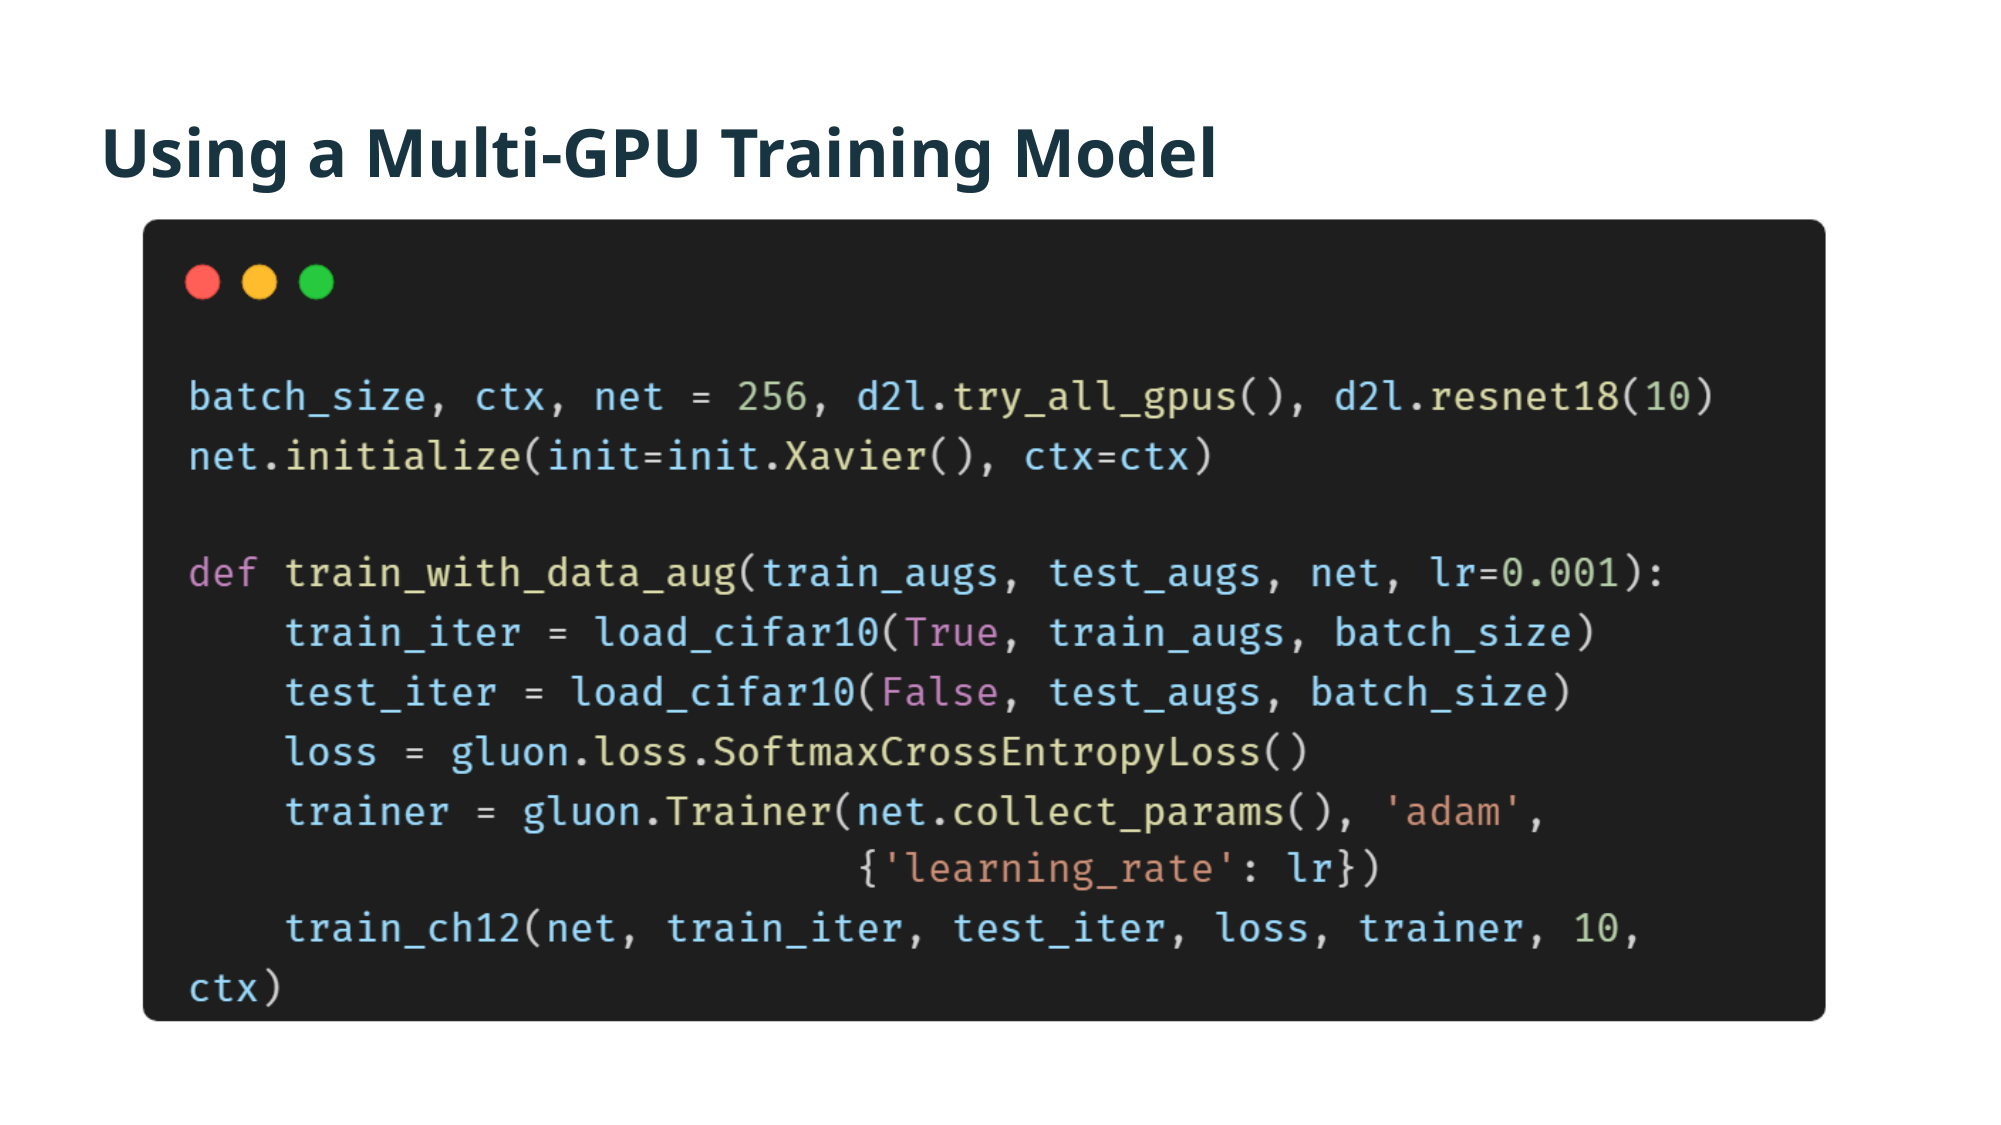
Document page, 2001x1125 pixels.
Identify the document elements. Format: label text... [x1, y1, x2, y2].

title Using a Multi-GPU Training Model [80, 90, 1985, 216]
picture [141, 215, 1827, 1023]
